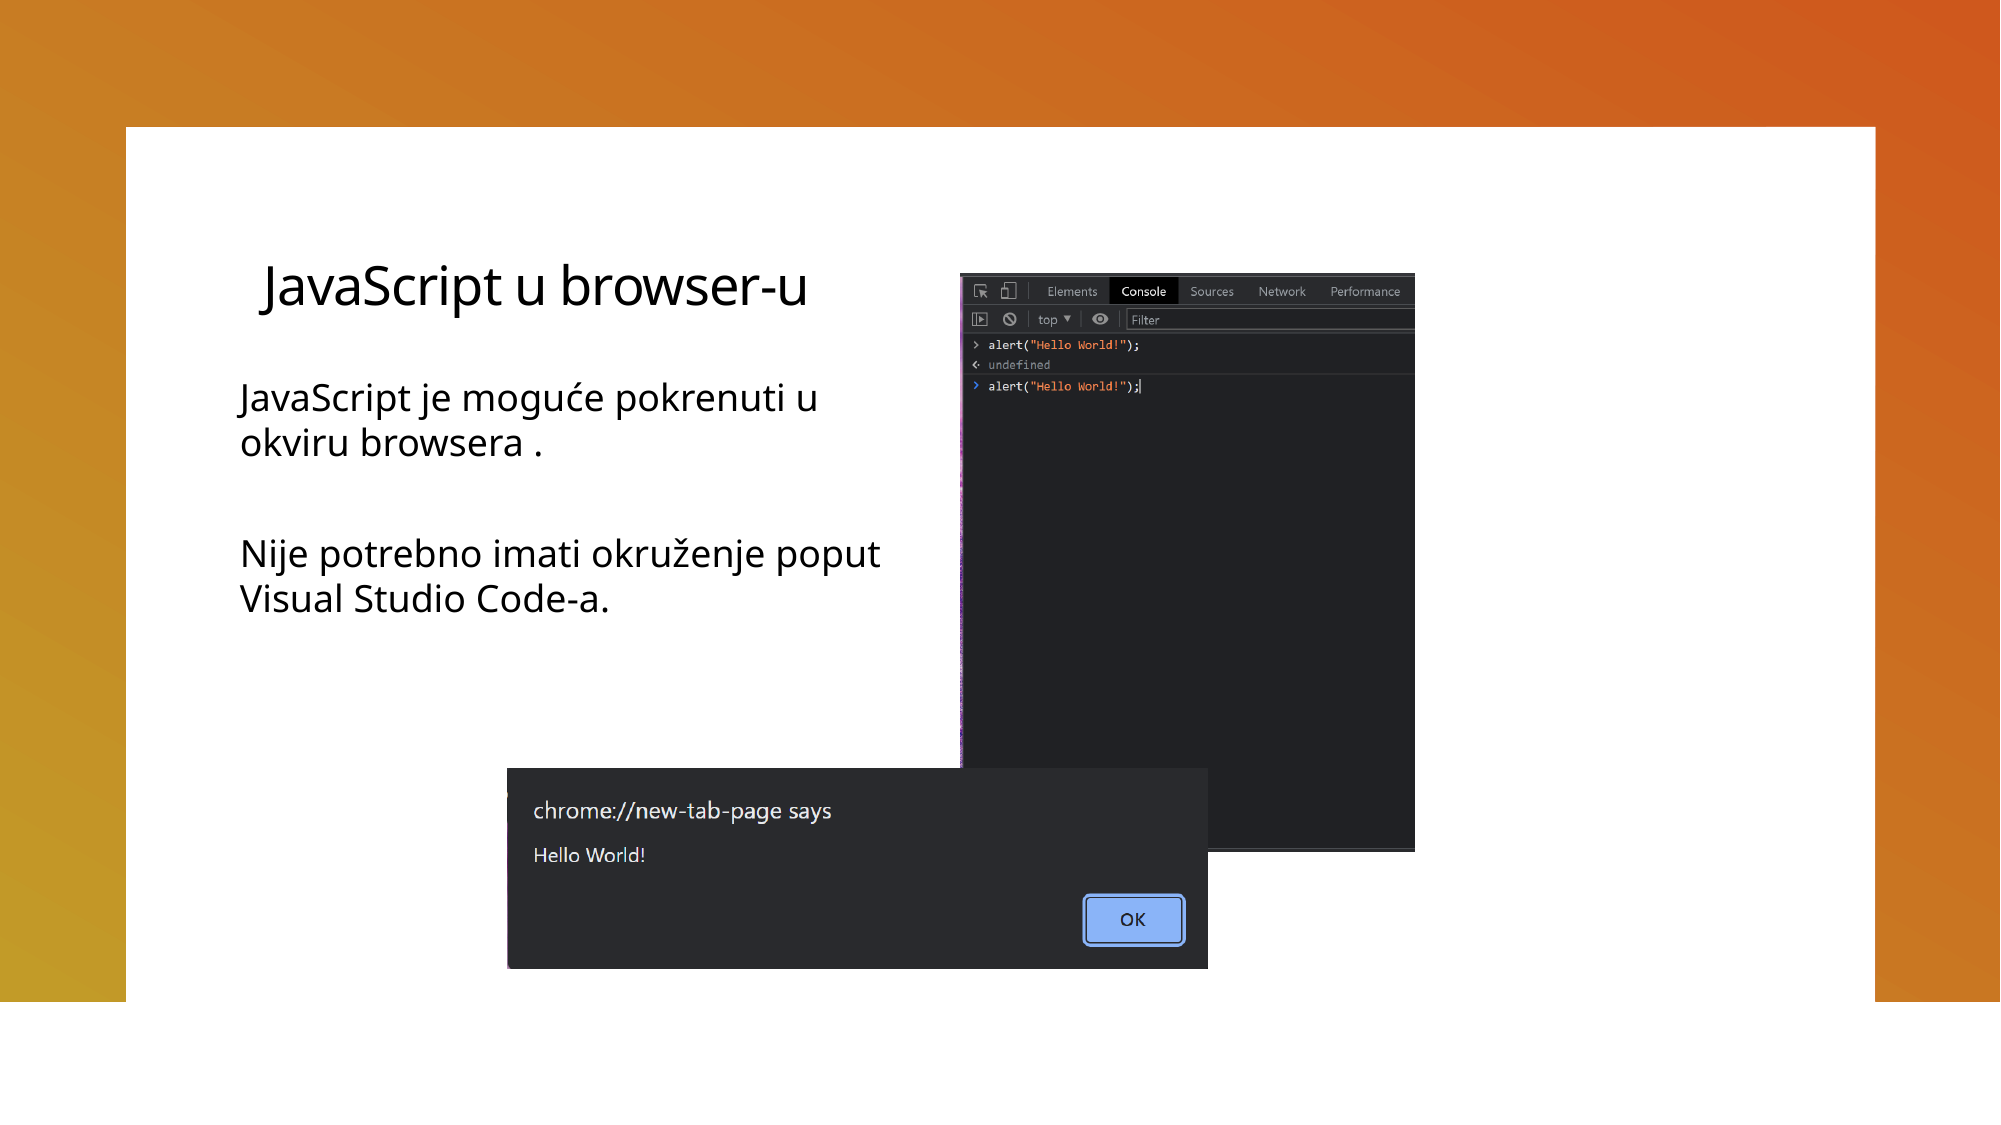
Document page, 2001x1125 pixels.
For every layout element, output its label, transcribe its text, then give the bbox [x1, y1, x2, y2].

title JavaScript u browser-u [248, 248, 1749, 470]
picture [507, 273, 1415, 969]
text_box Nije potrebno imati okruženje poput Visual Studio Code-a. [224, 522, 914, 628]
text_box JavaScript je moguće pokrenuti u okviru browsera . [224, 366, 914, 472]
